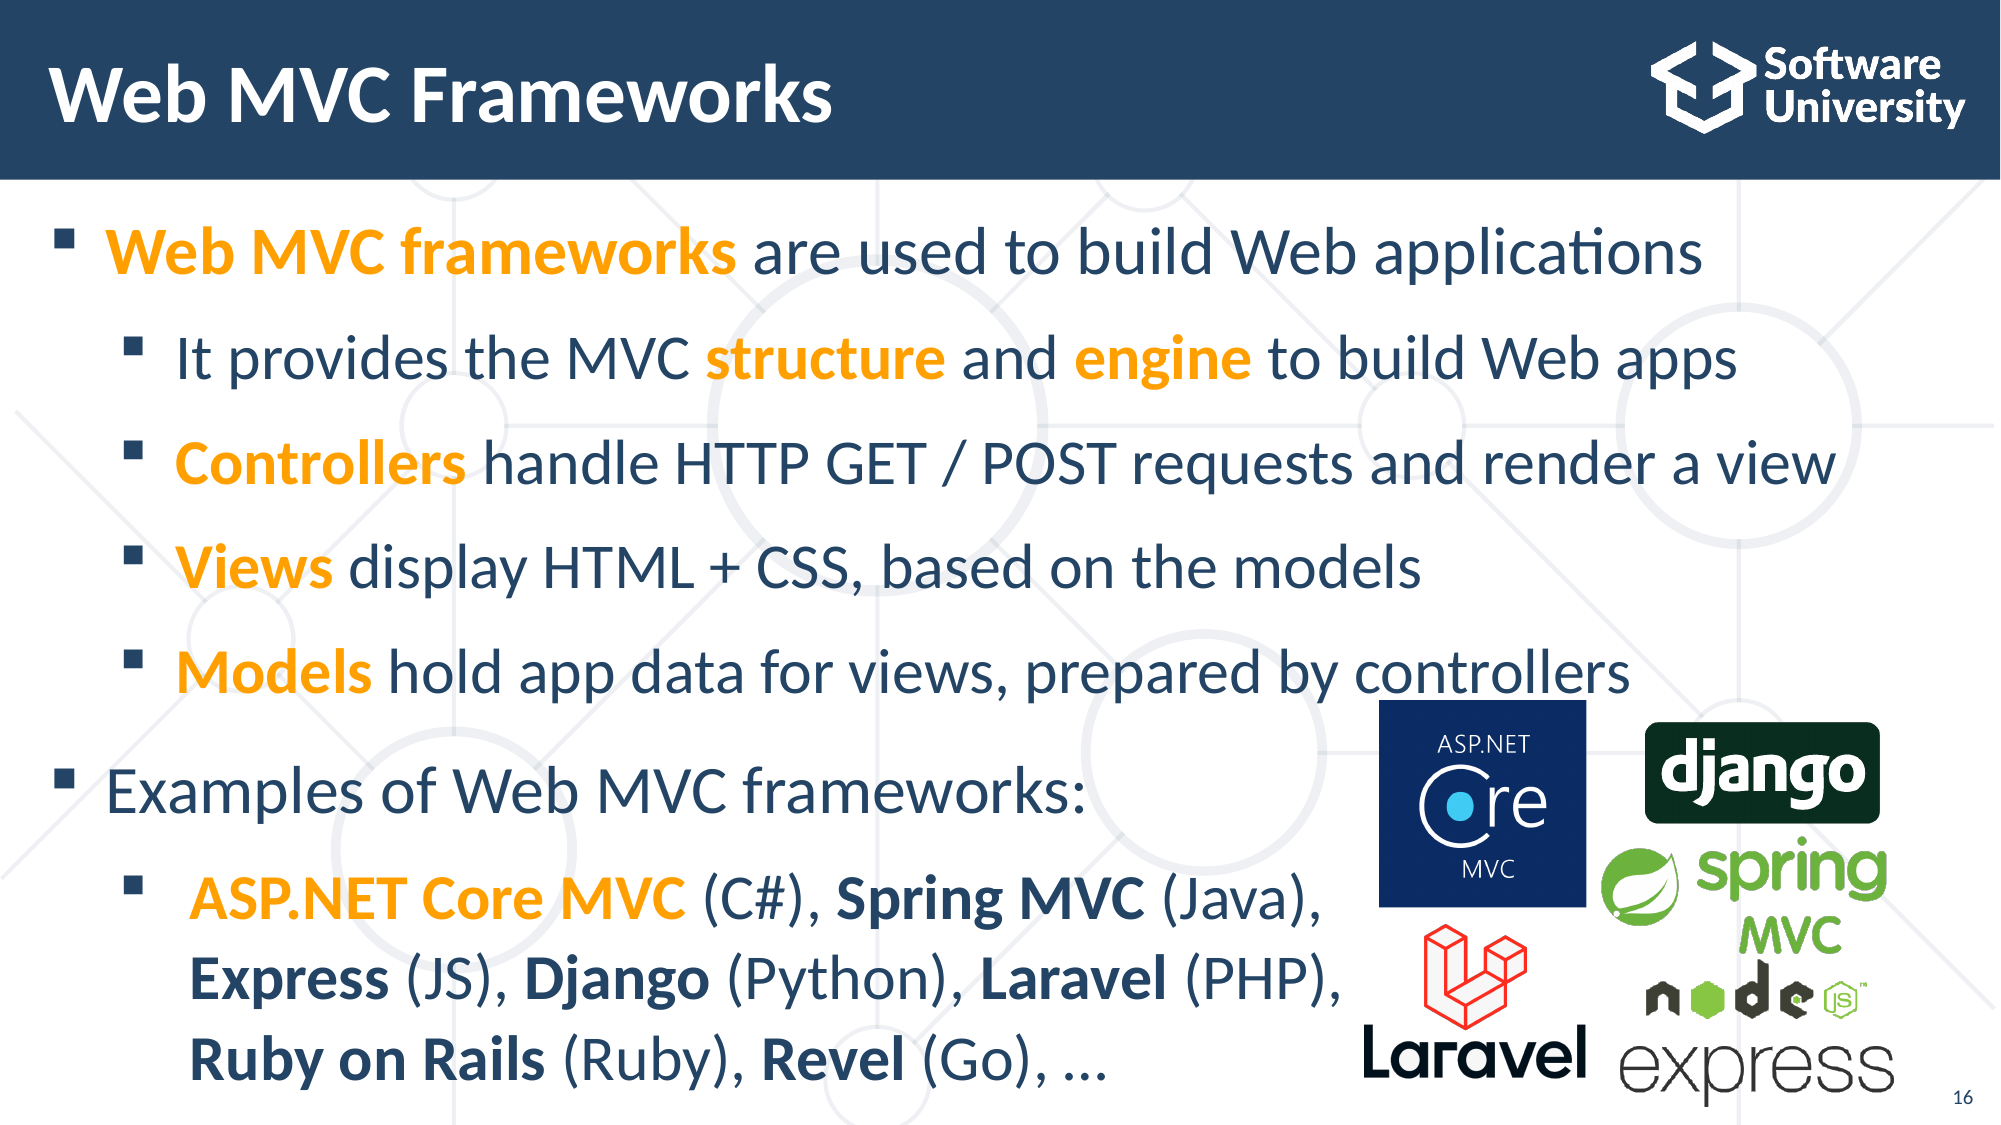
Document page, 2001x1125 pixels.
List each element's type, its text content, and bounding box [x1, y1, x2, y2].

title Web MVC Frameworks [31, 16, 1625, 162]
picture [1379, 700, 1587, 909]
slide_number 16 [1907, 1067, 1989, 1117]
picture [1356, 835, 1904, 1114]
list Web MVC frameworks are used to build Web applications It provides the MVC structure and engine to build Web apps Controllers handle HTTP GET / POST requests and render a view Views display HTML + CSS, based on the models Models hold app data for views, prepared by controllers Examples of Web MVC frameworks: ASP.NET Core MVC (C#), Spring MVC (Java), Express (JS), Django (Python), Laravel (PHP), Ruby on Rails (Ruby), Revel (Go), … [31, 196, 1970, 1104]
picture [1637, 714, 1887, 829]
picture [1651, 41, 1966, 134]
